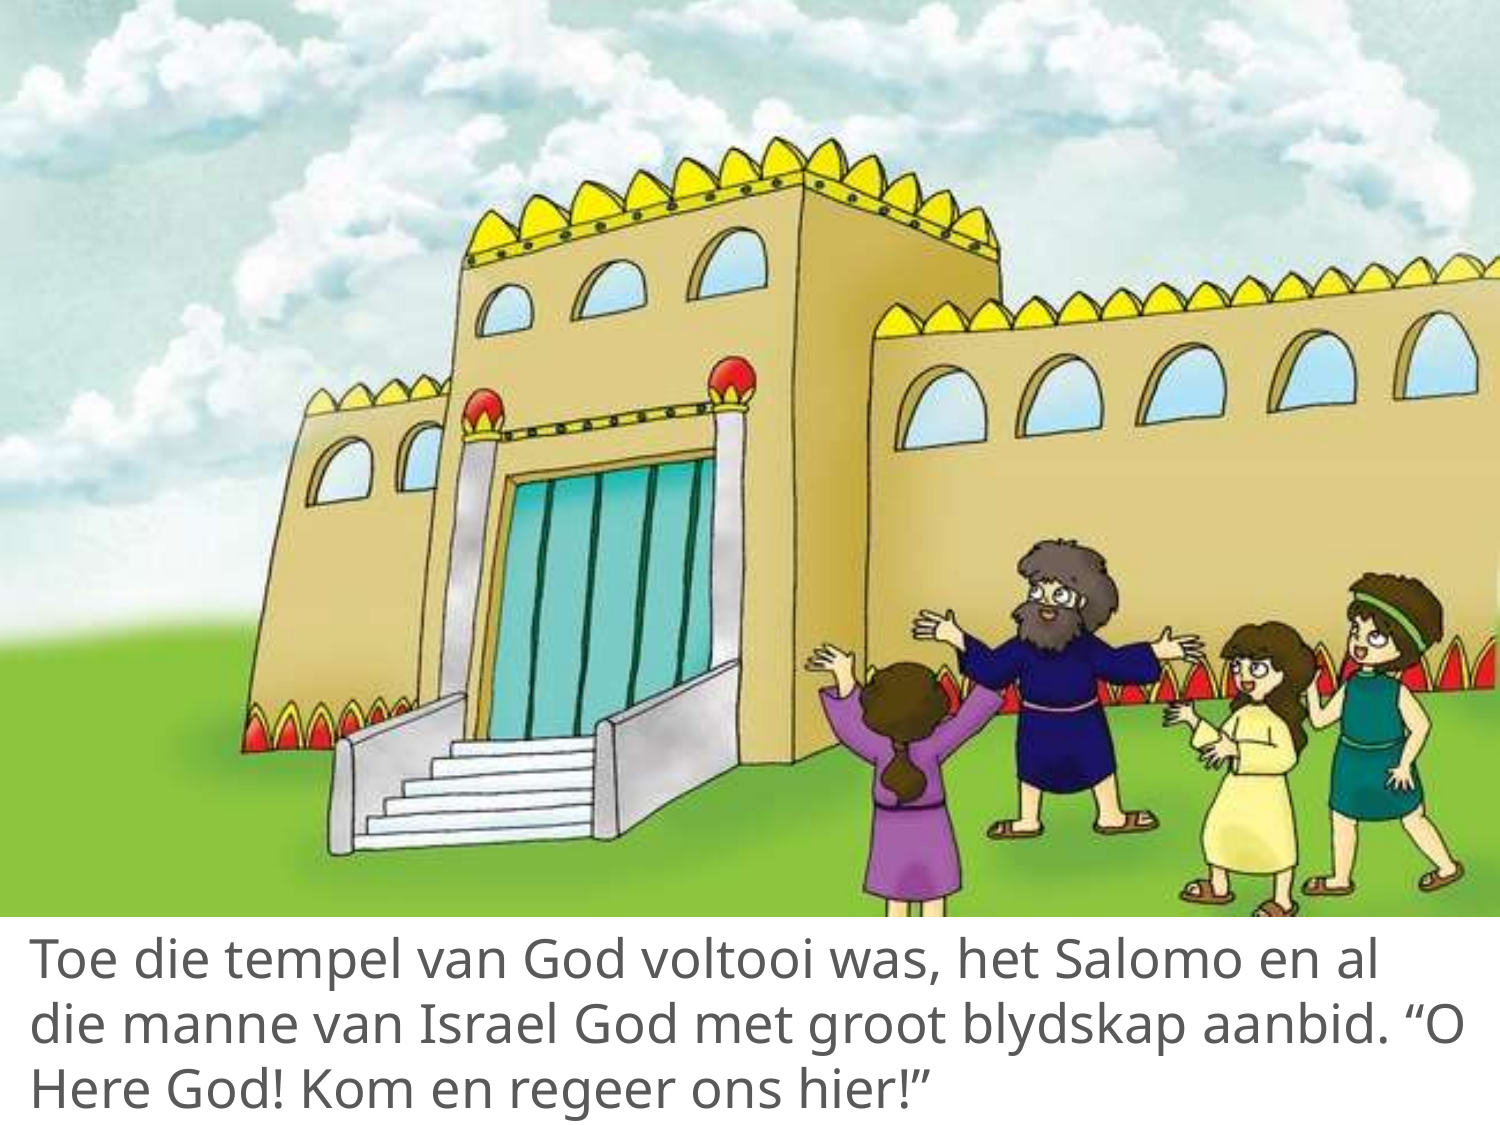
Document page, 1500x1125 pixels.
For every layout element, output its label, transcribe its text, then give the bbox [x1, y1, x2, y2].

text_box Toe die tempel van God voltooi was, het Salomo en al die manne van Israel God met groot blydskap aanbid. “O Here God! Kom en regeer ons hier!” [14, 925, 1486, 1125]
picture [0, 0, 1500, 918]
